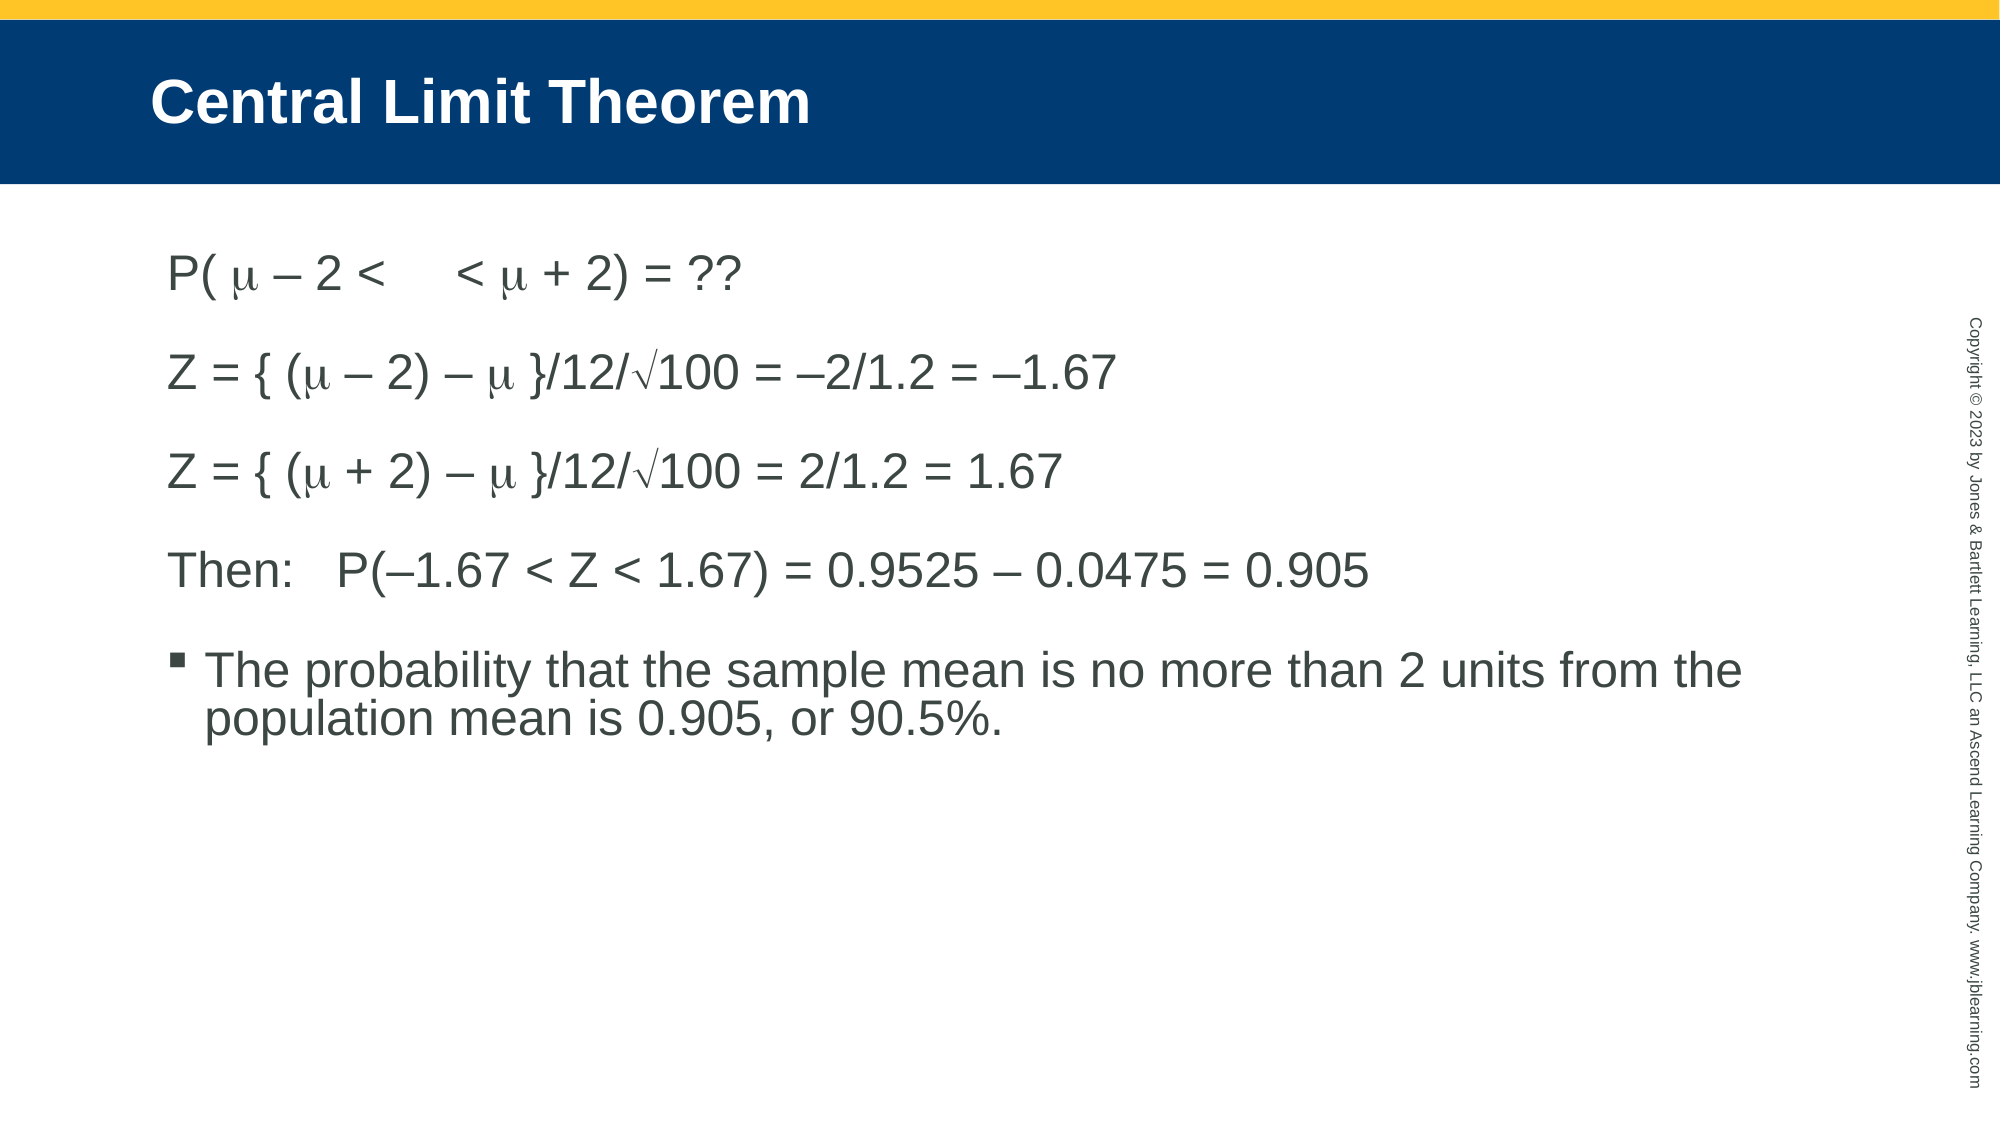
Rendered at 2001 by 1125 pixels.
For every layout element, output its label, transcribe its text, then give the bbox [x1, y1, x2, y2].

title Central Limit Theorem [0, 19, 2000, 185]
list P( m – 2 < < m + 2) = ?? Z = { (m – 2) – m }/12/100 = –2/1.2 = –1.67 Z = { (m + 2) – m }/12/100 = 2/1.2 = 1.67 Then: P(–1.67 < Z < 1.67) = 0.9525 – 0.0475 = 0.905 The probability that the sample mean is no more than 2 units from the population mean is 0.905, or 90.5%. [151, 244, 1840, 1016]
